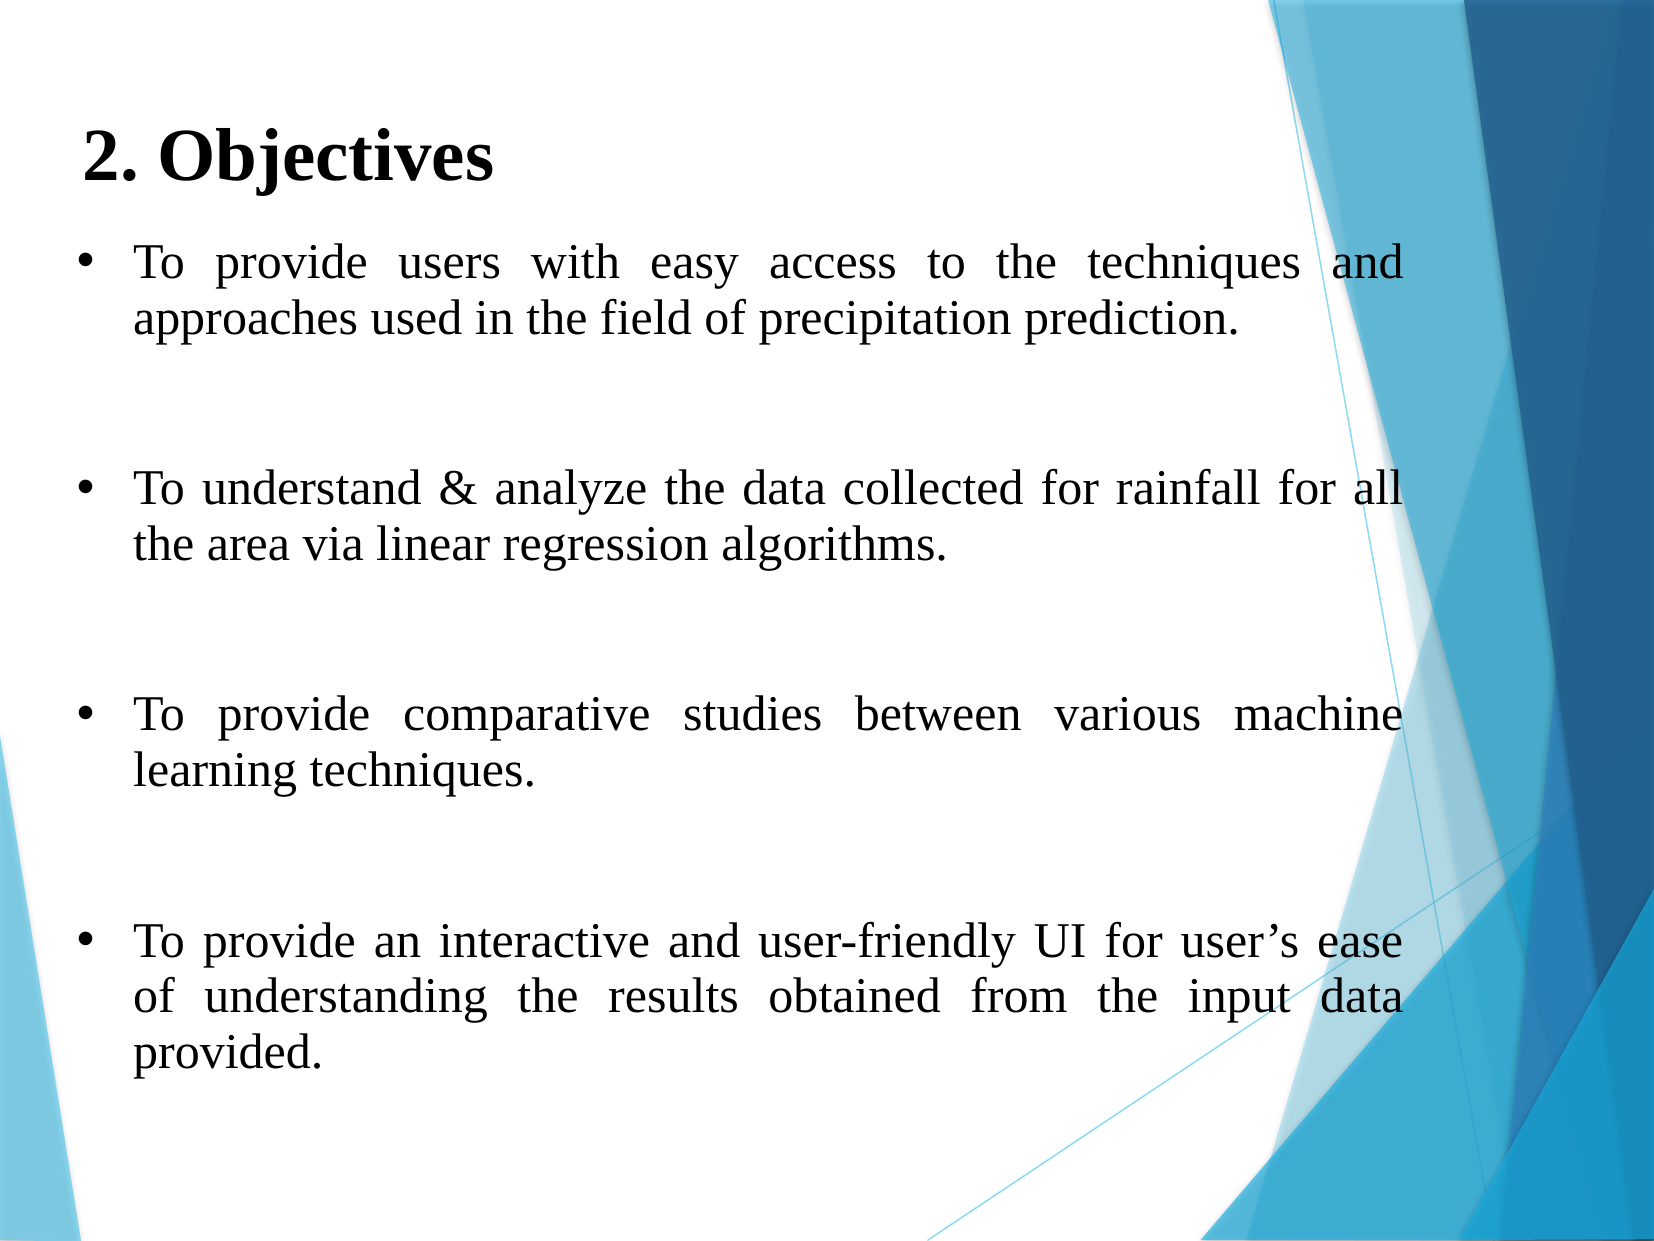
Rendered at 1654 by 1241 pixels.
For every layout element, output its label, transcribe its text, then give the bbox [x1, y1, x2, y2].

text_box 2. Objectives [82, 49, 1571, 257]
text_box To provide users with easy access to the techniques and approaches used in the field of precipitation prediction. To understand & analyze the data collected for rainfall for all the area via linear regression algorithms. To provide comparative studies between various machine learning techniques. To provide an interactive and user-friendly UI for user’s ease of understanding the results obtained from the input data provided. [58, 230, 1405, 1120]
